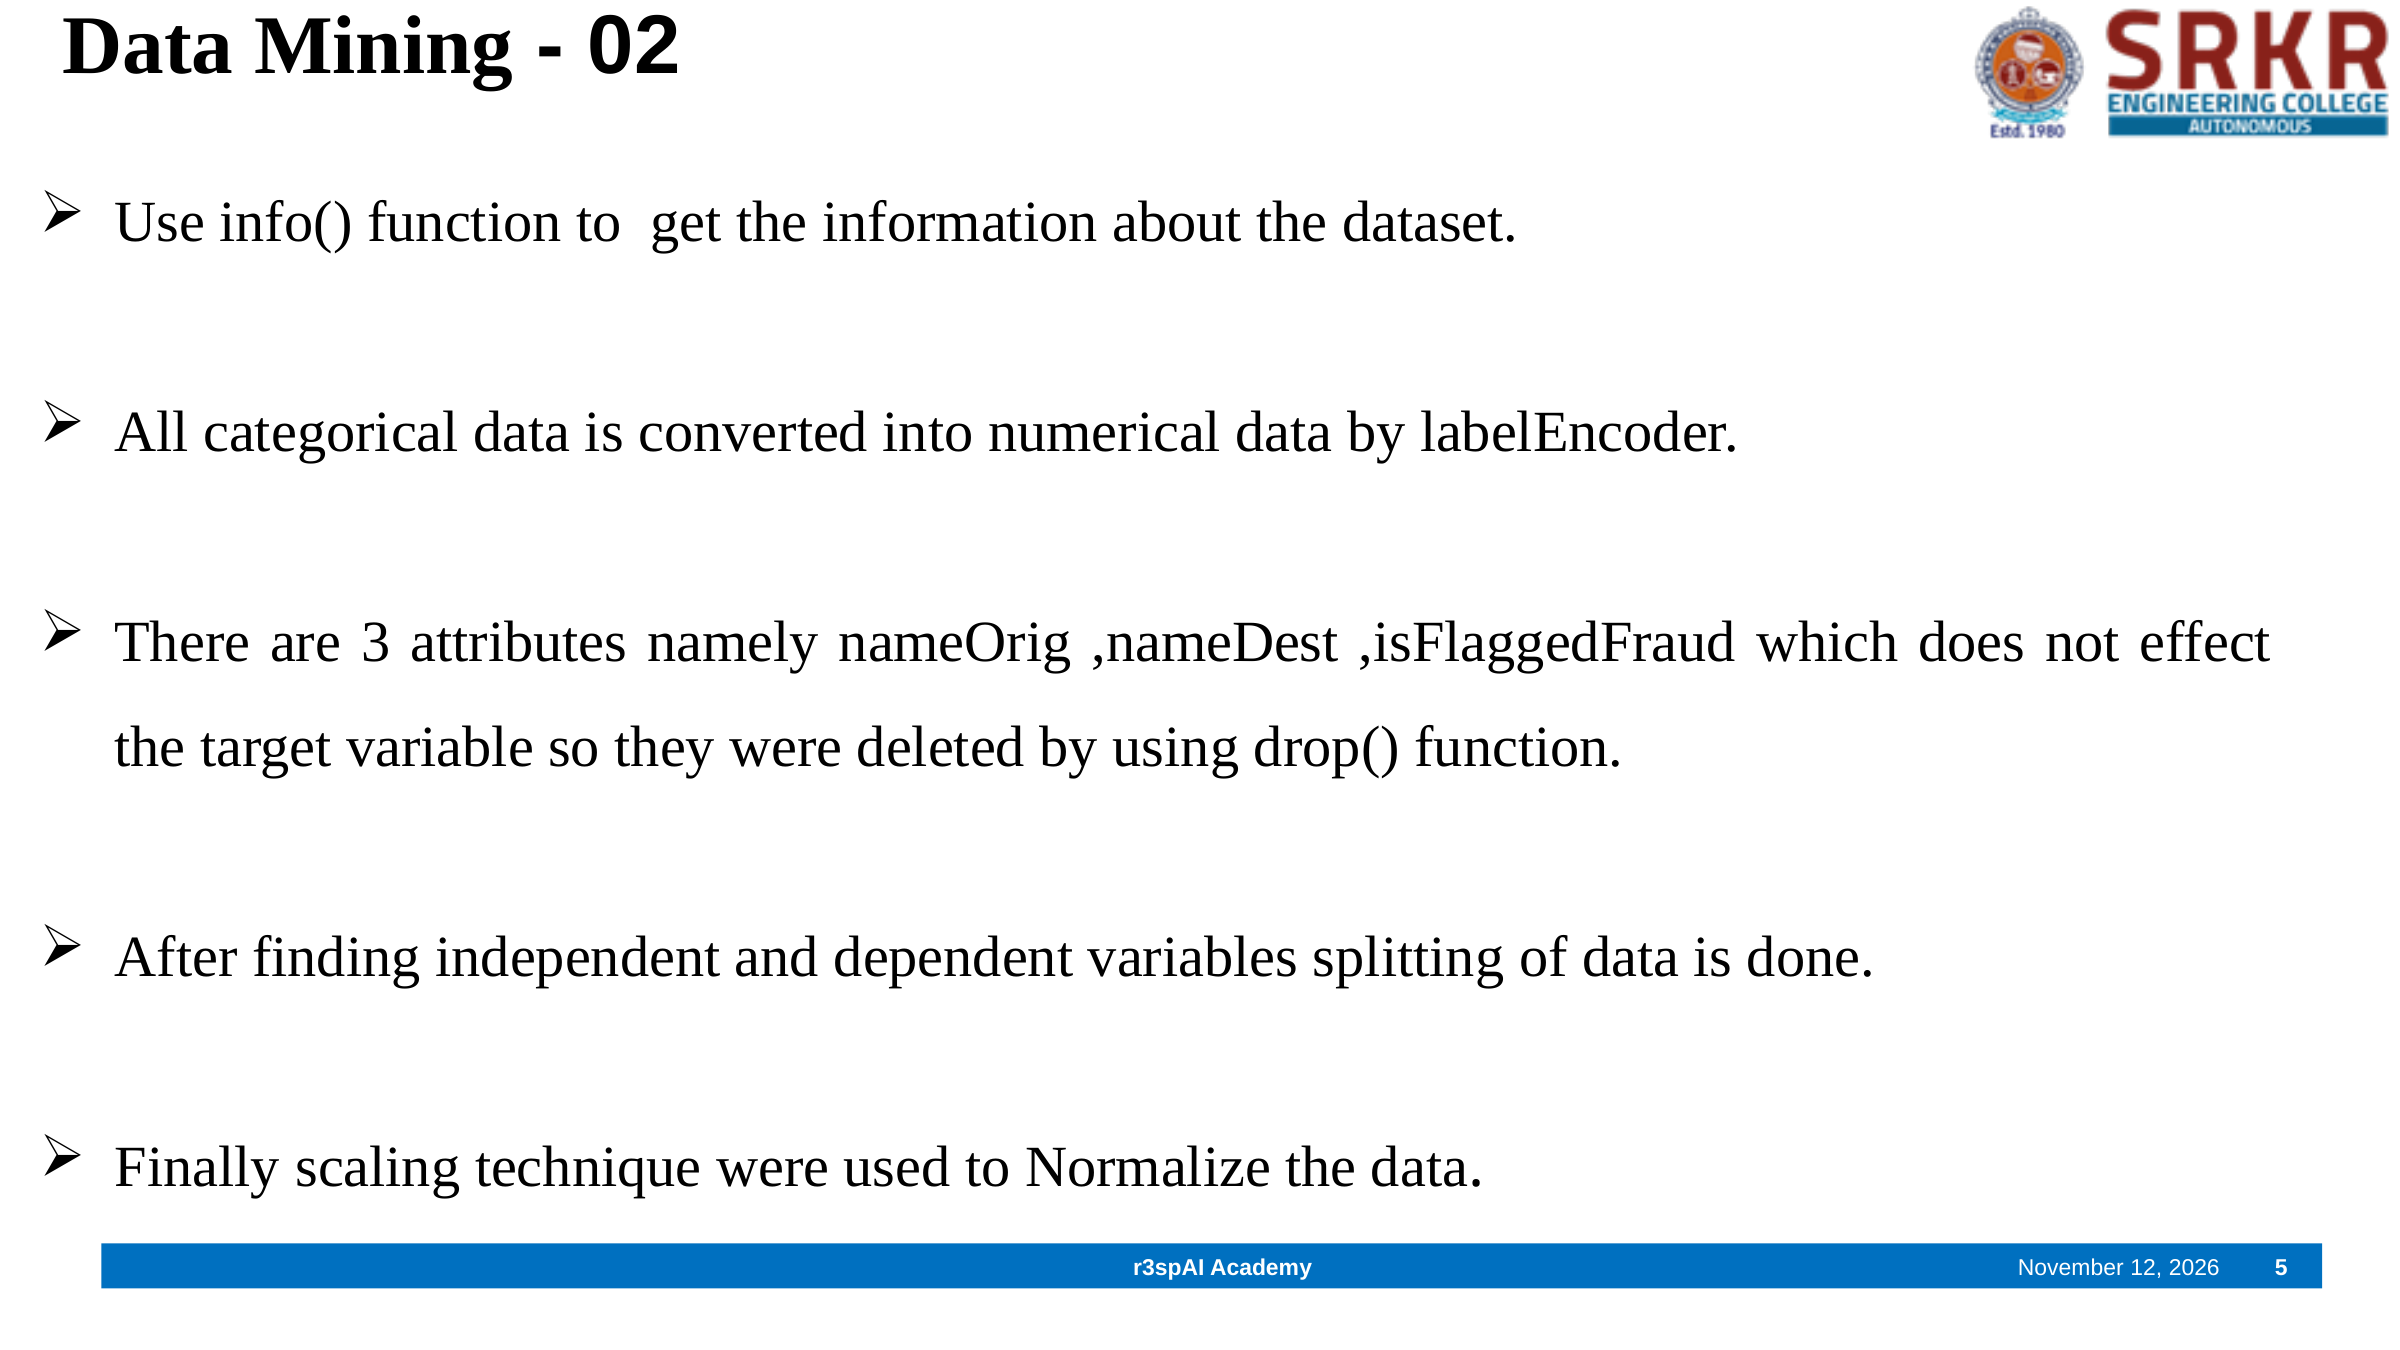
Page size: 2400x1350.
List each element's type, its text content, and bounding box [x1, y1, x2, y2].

picture [1920, 5, 2400, 141]
text_box Data Mining - 02 [62, 5, 1920, 140]
text_box Use info() function to get the information about the dataset. All categorical data is converted into numerical data by labelEncoder. There are 3 attributes namely nameOrig ,nameDest ,isFlaggedFraud which does not effect the target variable so they were deleted by using drop() function. After finding independent and dependent variables splitting of data is done. Finally scaling technique were used to Normalize the data. [24, 140, 2288, 1350]
